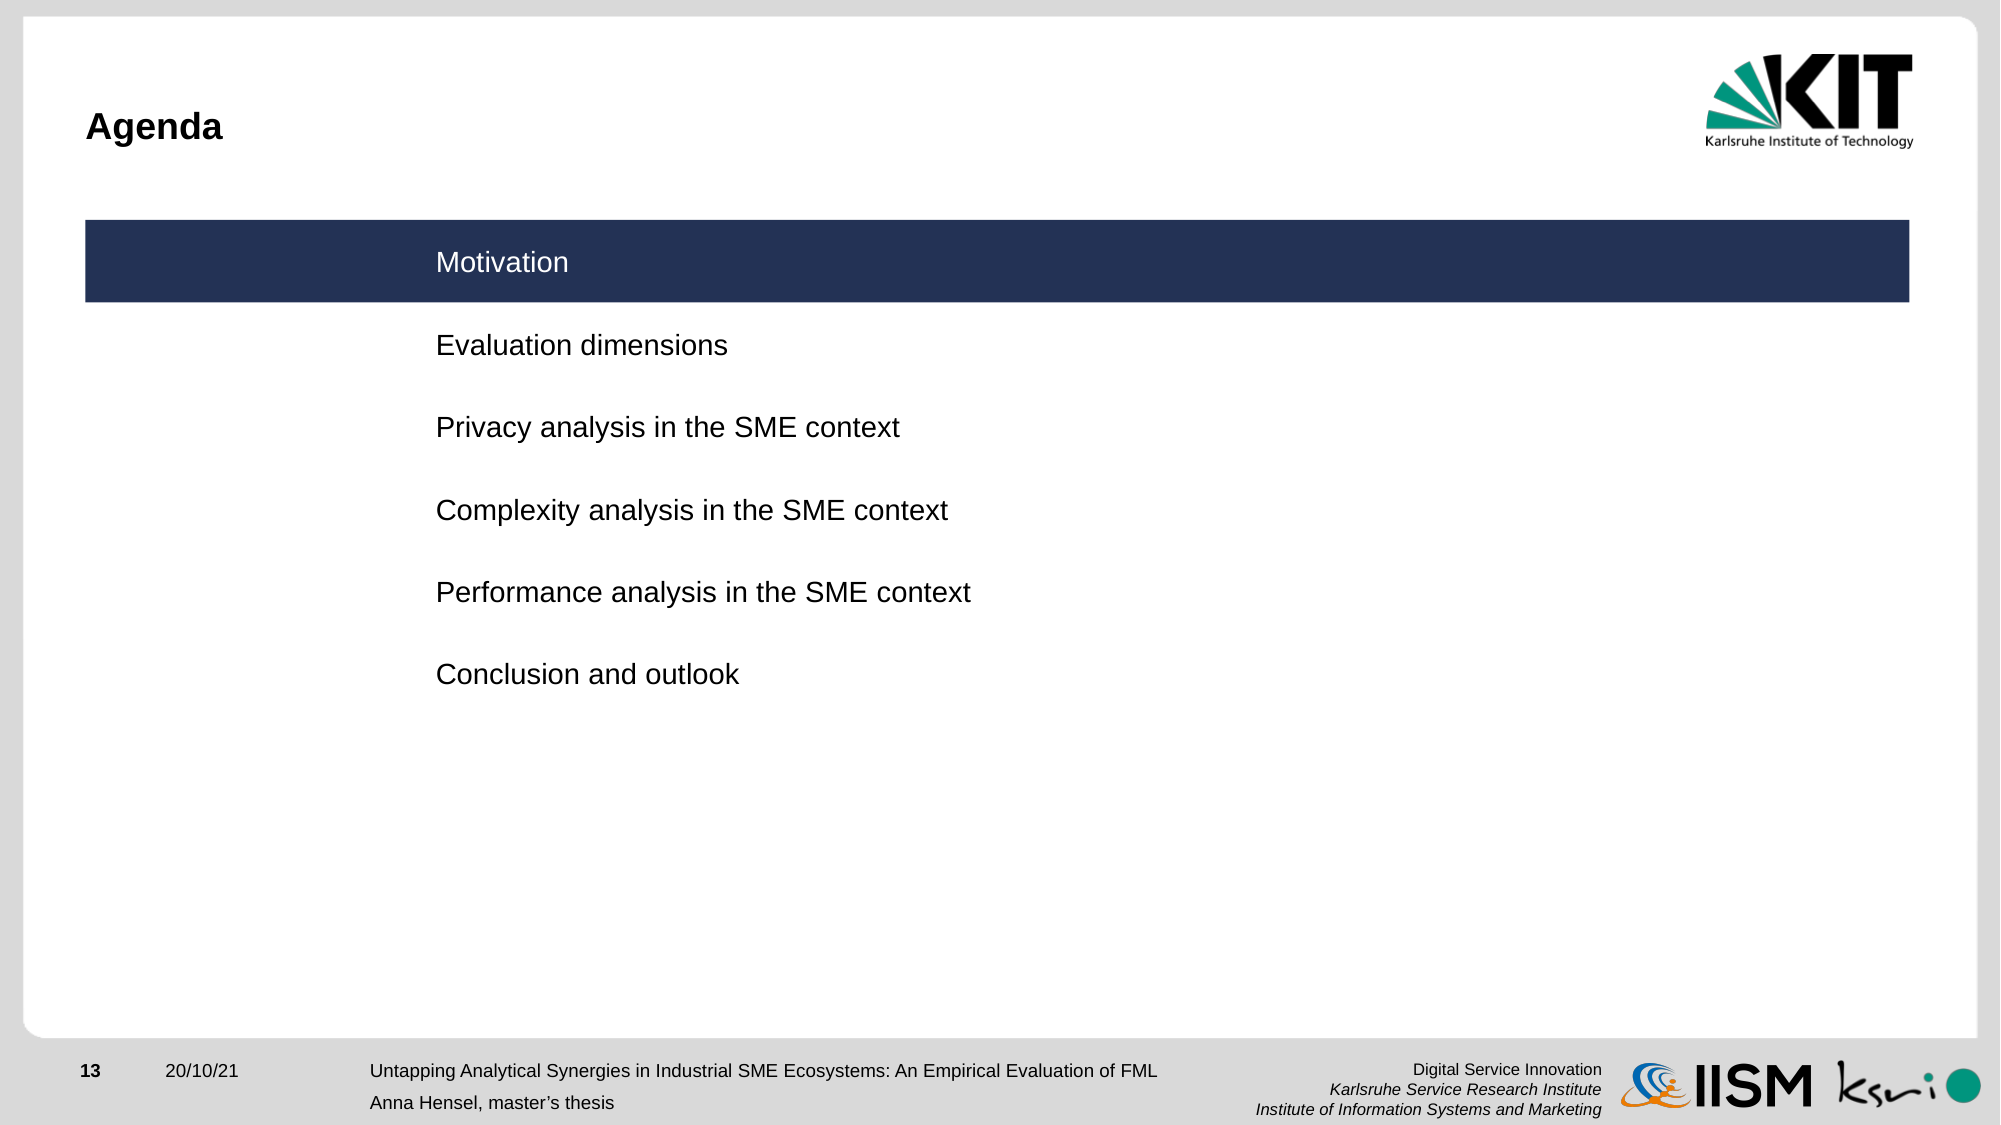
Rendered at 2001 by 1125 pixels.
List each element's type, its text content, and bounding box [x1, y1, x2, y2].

footer Untapping Analytical Synergies in Industrial SME Ecosystems: An Empirical Evaluation of FML Anna Hensel, master’s thesis [369, 1058, 1247, 1119]
text_box [85, 219, 1910, 303]
slide_number 13 [55, 1058, 126, 1095]
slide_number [165, 1058, 355, 1119]
title Agenda [85, 54, 1598, 148]
picture [0, 0, 2000, 1125]
text_box Motivation Evaluation dimensions Privacy analysis in the SME context Complexity analysis in the SME context Performance analysis in the SME context Conclusion and outlook [421, 236, 1367, 668]
